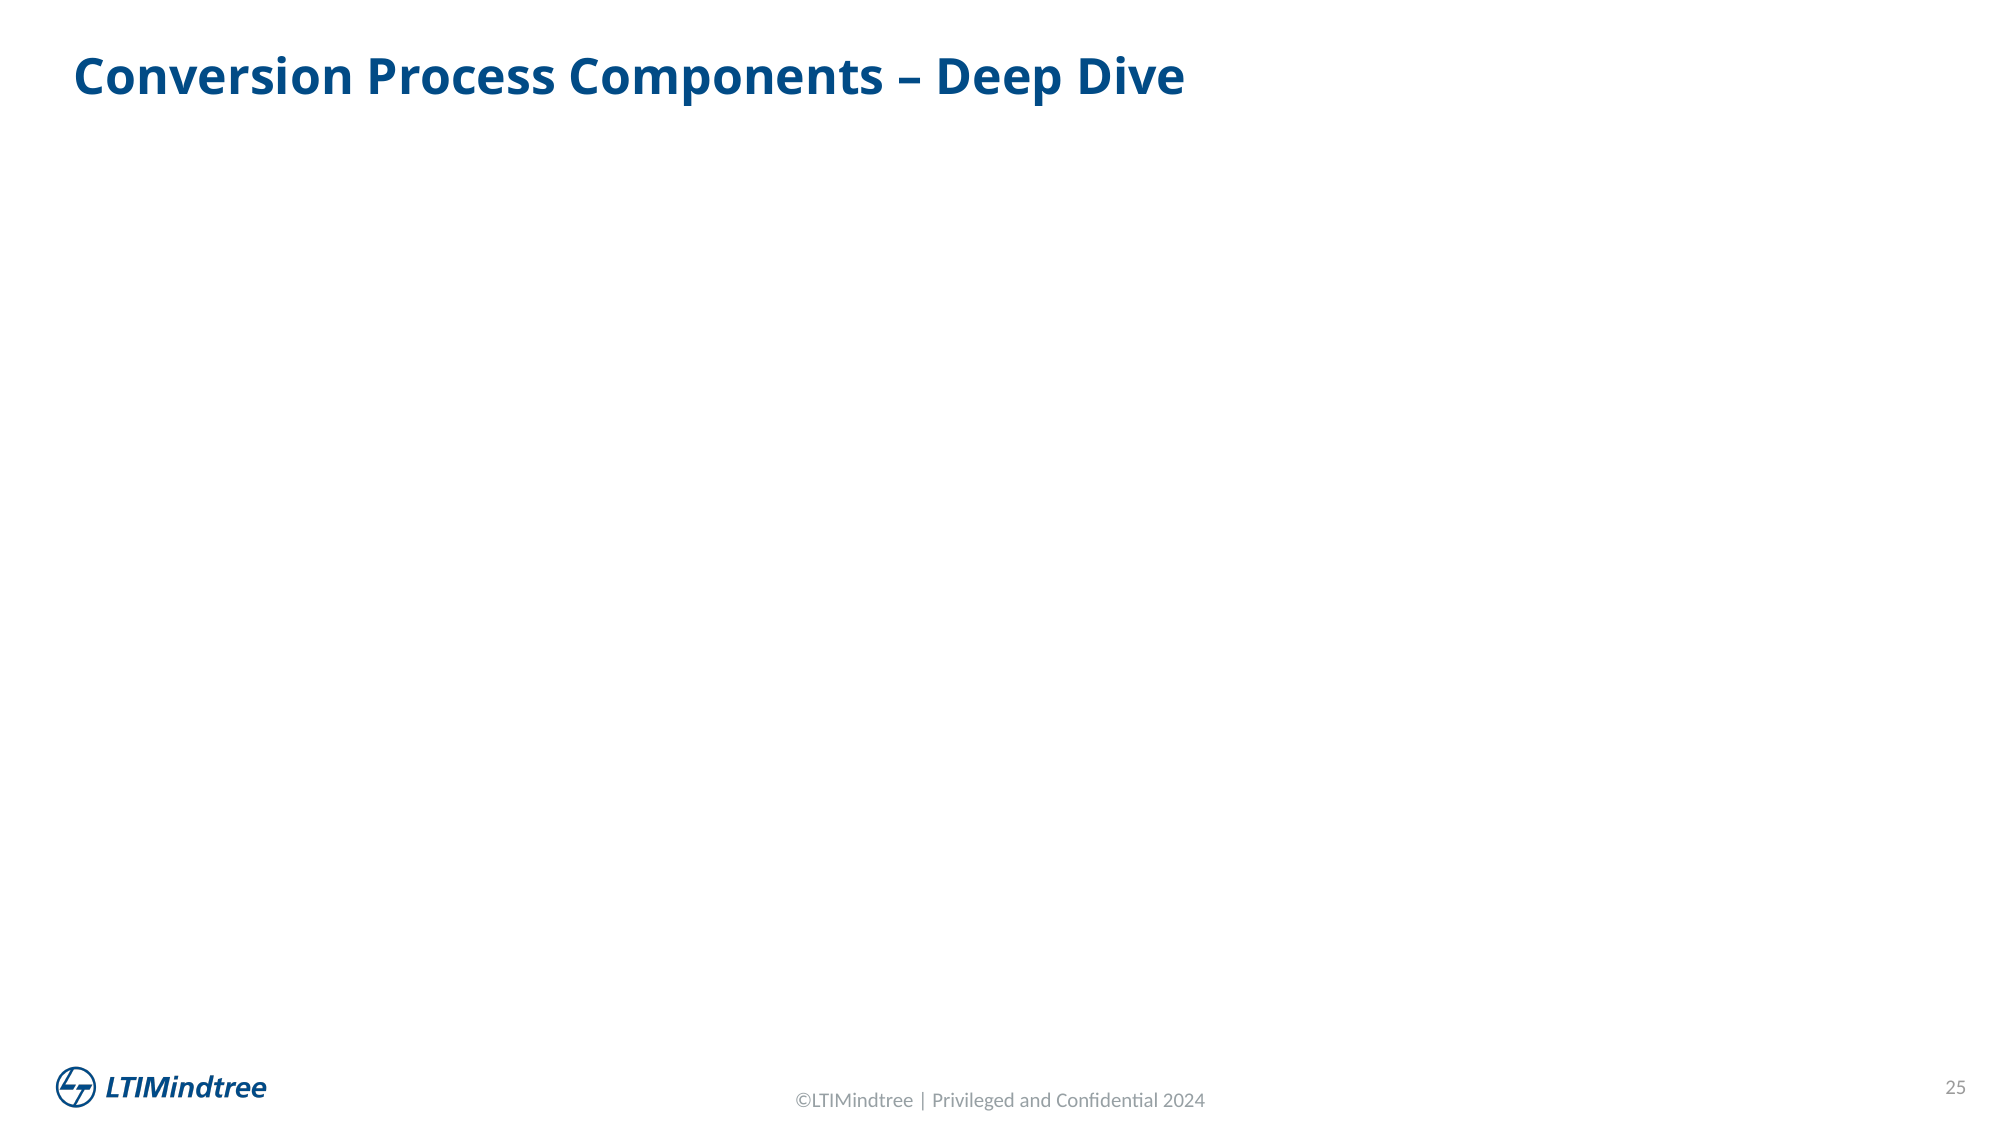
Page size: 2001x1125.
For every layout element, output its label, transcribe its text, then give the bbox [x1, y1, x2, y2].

list Conversion Process Components – Deep Dive [58, 37, 1868, 109]
picture [42, 1053, 280, 1121]
